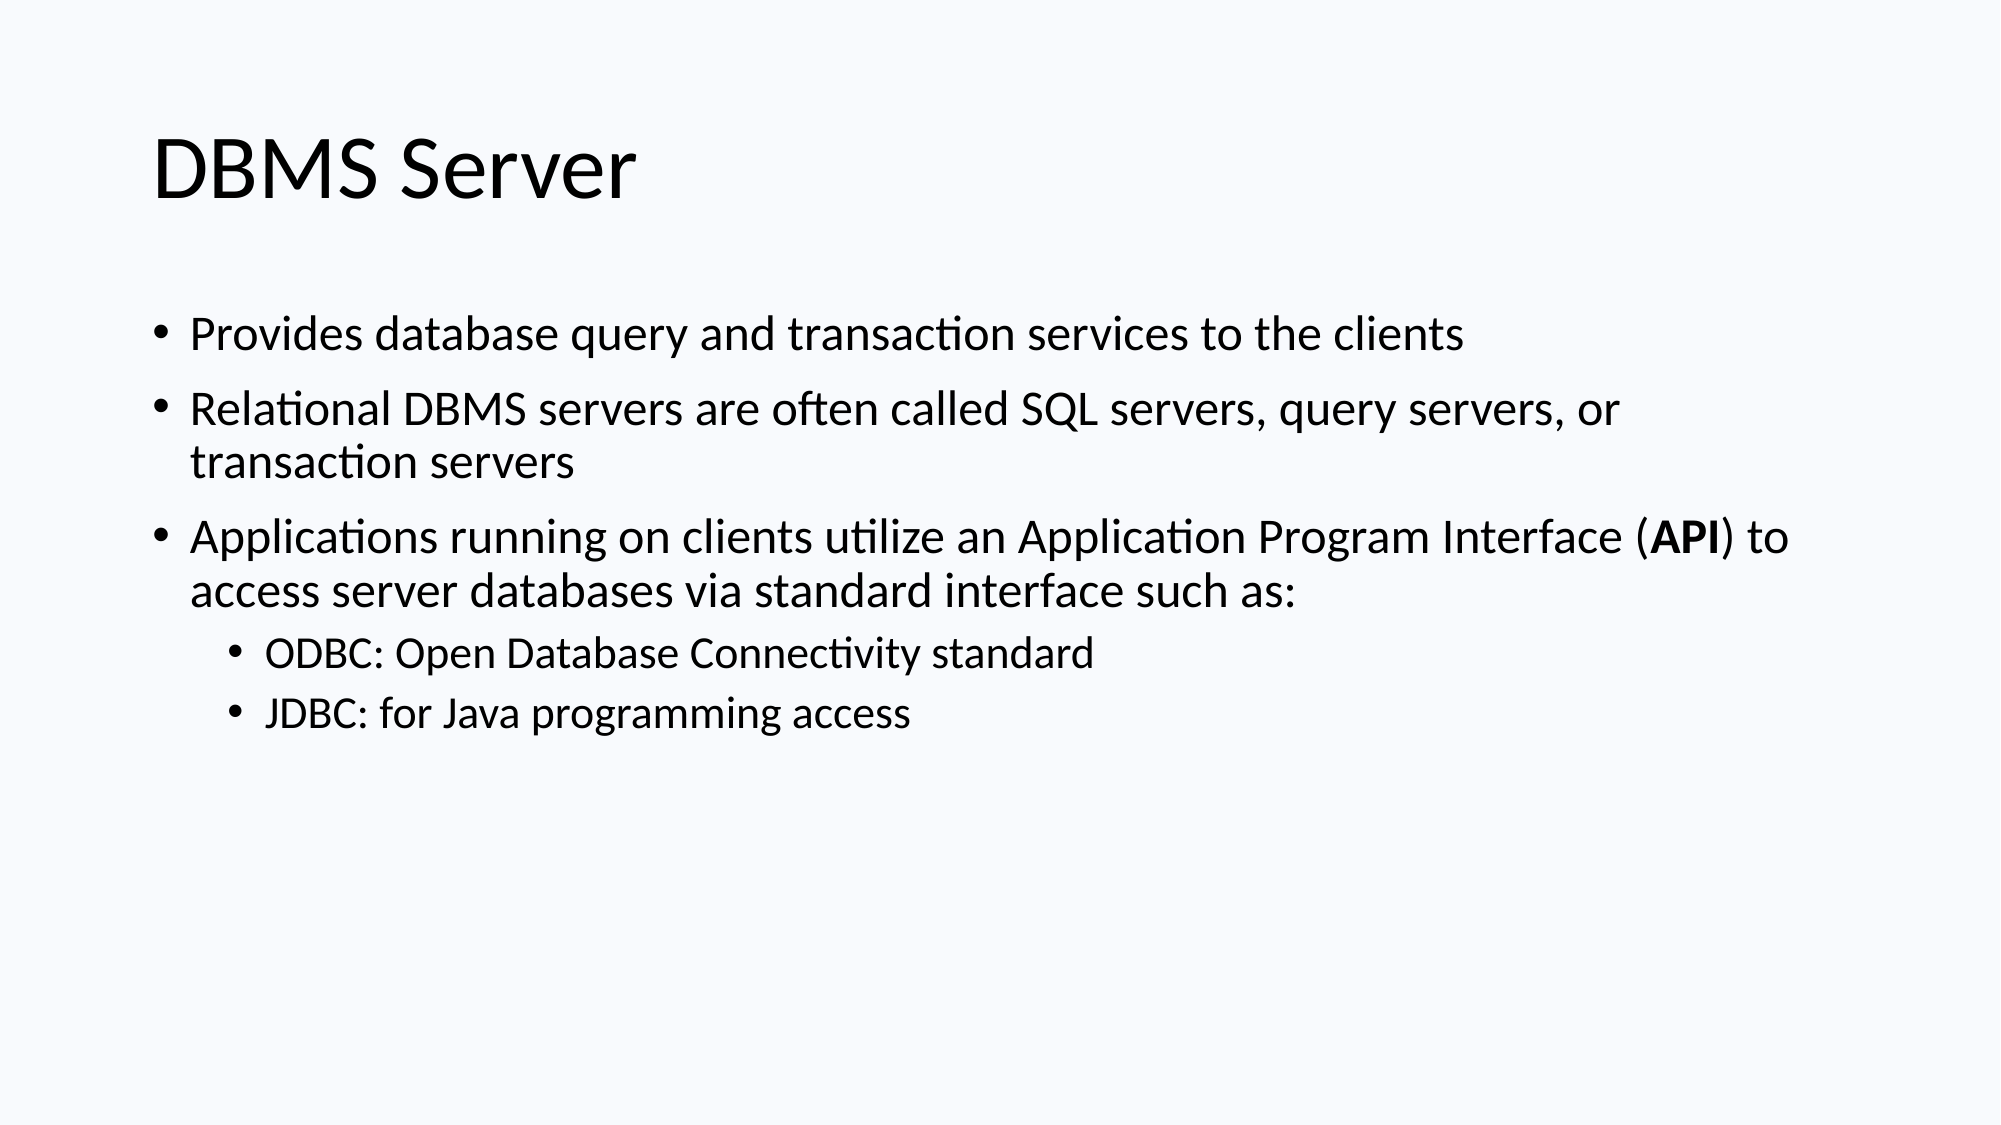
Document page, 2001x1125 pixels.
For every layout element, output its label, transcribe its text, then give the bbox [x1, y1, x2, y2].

list Provides database query and transaction services to the clients Relational DBMS servers are often called SQL servers, query servers, or transaction servers Applications running on clients utilize an Application Program Interface (API) to access server databases via standard interface such as: ODBC: Open Database Connectivity standard JDBC: for Java programming access [137, 299, 1863, 1014]
title DBMS Server [137, 59, 1863, 278]
